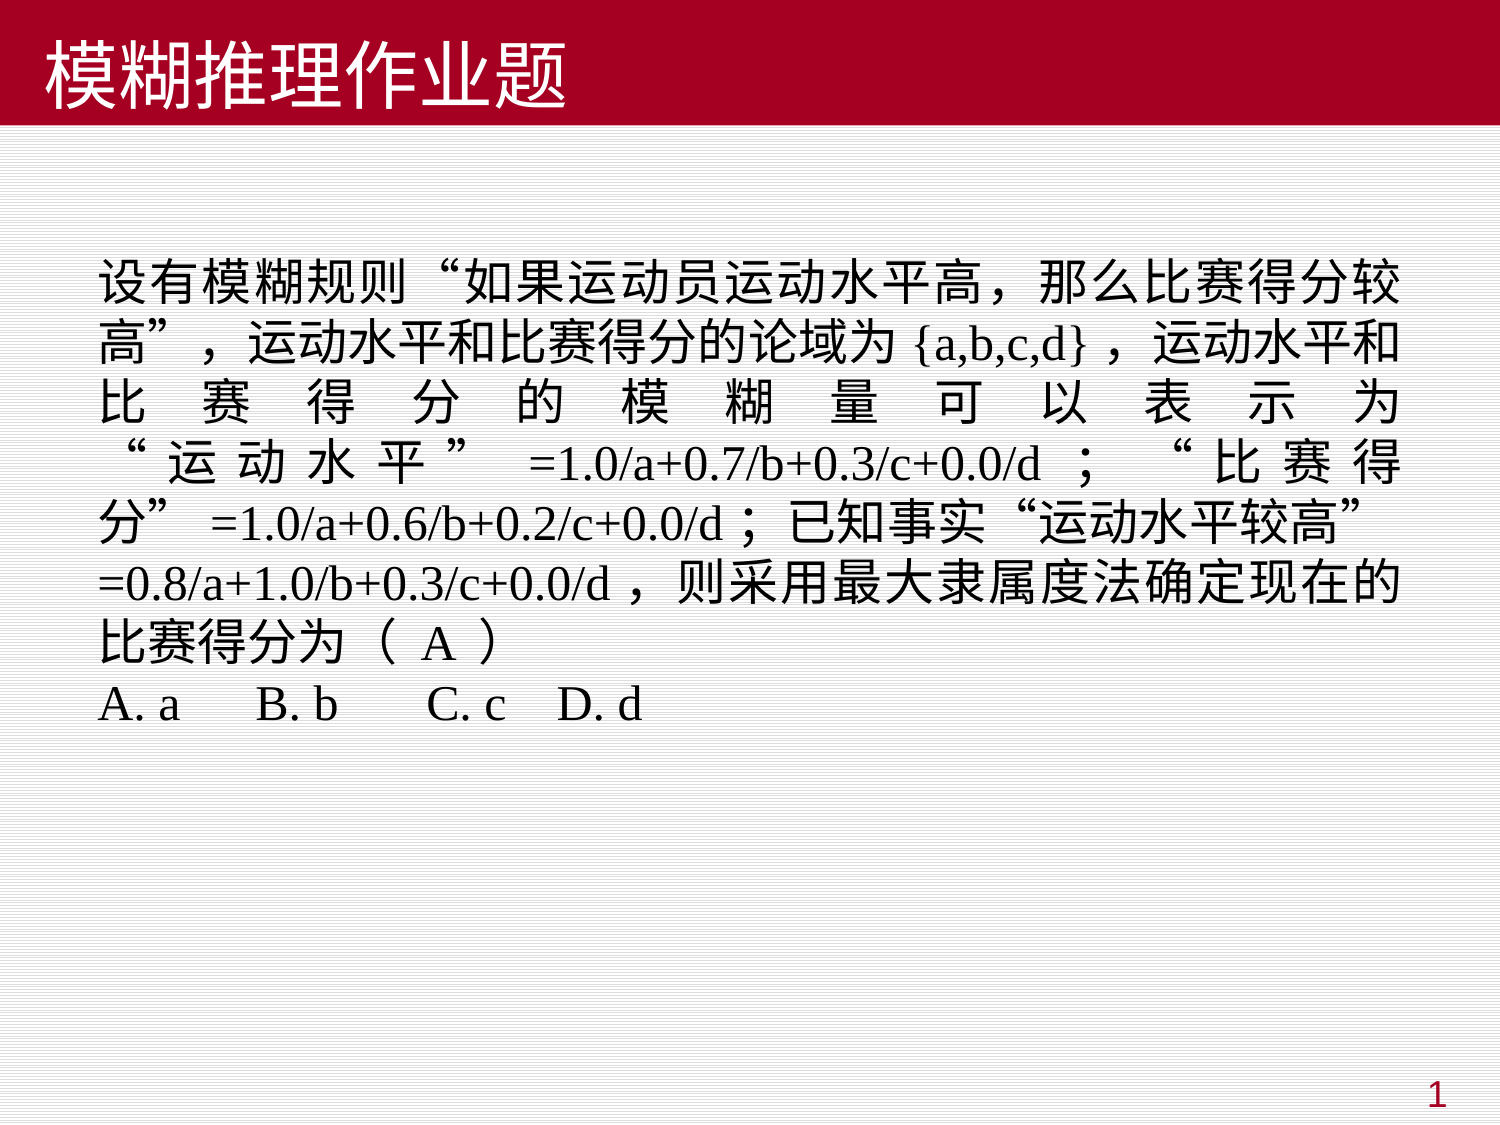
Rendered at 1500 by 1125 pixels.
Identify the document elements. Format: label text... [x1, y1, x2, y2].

text_box 模糊推理作业题 [0, 1, 1500, 126]
text_box 设有模糊规则“如果运动员运动水平高，那么比赛得分较高”，运动水平和比赛得分的论域为{a,b,c,d}，运动水平和比赛得分的模糊量可以表示为 “运动水平”=1.0/a+0.7/b+0.3/c+0.0/d；“比赛得分”=1.0/a+0.6/b+0.2/c+0.0/d；已知事实“运动水平较高”=0.8/a+1.0/b+0.3/c+0.0/d，则采用最大隶属度法确定现在的比赛得分为（ A ） A. a B. b C. c D. d [82, 243, 1418, 739]
slide_number 1 [1137, 1062, 1463, 1122]
